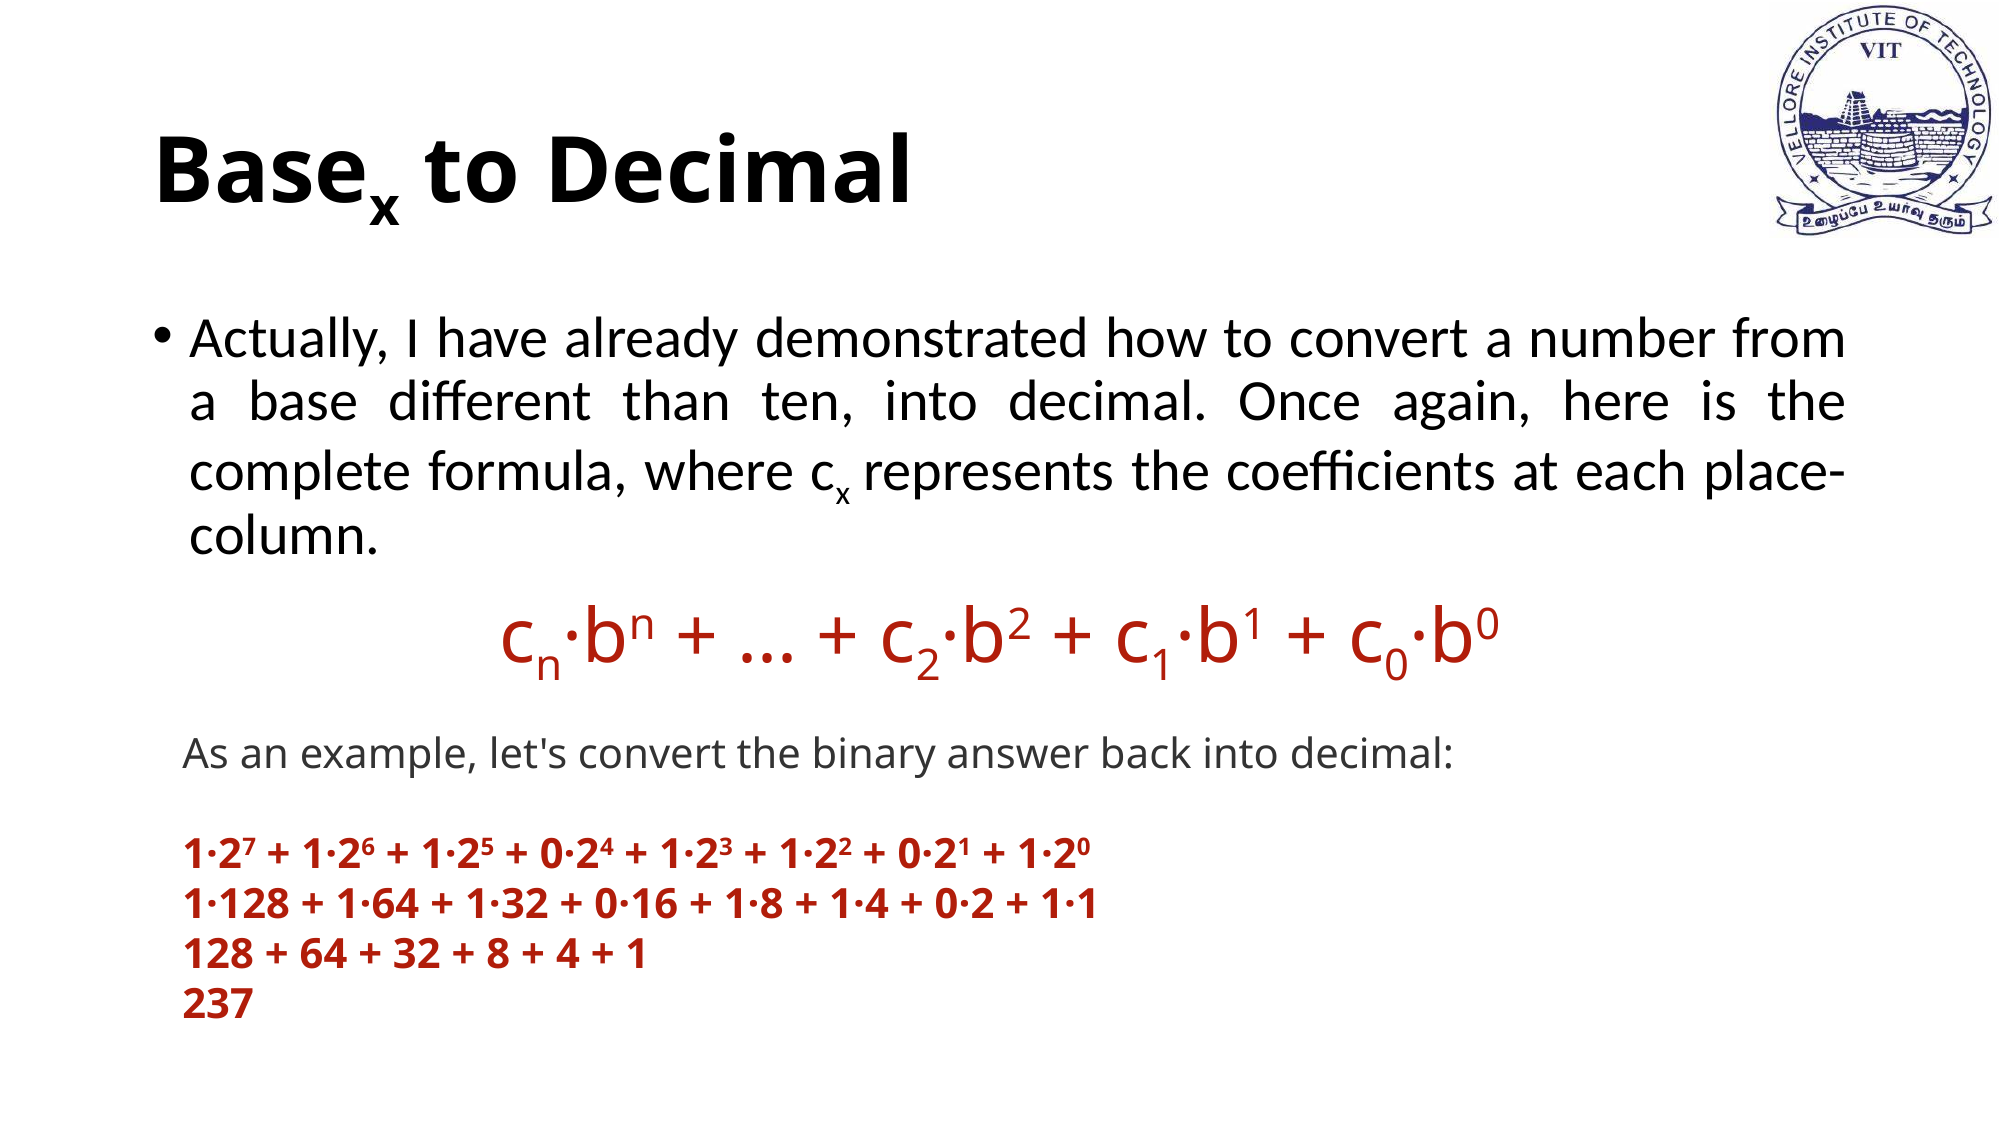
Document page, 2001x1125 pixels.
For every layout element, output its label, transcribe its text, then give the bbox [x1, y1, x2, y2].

picture [1769, 2, 1999, 238]
title Basex to Decimal [137, 59, 1863, 278]
text_box As an example, let's convert the binary answer back into decimal: 1·27 + 1·26 + 1·25 + 0·24 + 1·23 + 1·22 + 0·21 + 1·20 1·128 + 1·64 + 1·32 + 0·16 + 1·8 + 1·4 + 0·2 + 1·1 128 + 64 + 32 + 8 + 4 + 1 237 [182, 714, 1659, 1034]
list Actually, I have already demonstrated how to convert a number from a base different than ten, into decimal. Once again, here is the complete formula, where cx represents the coefficients at each place-column. cn·bn + ... + c2·b2 + c1·b1 + c0·b0 [137, 299, 1863, 1014]
